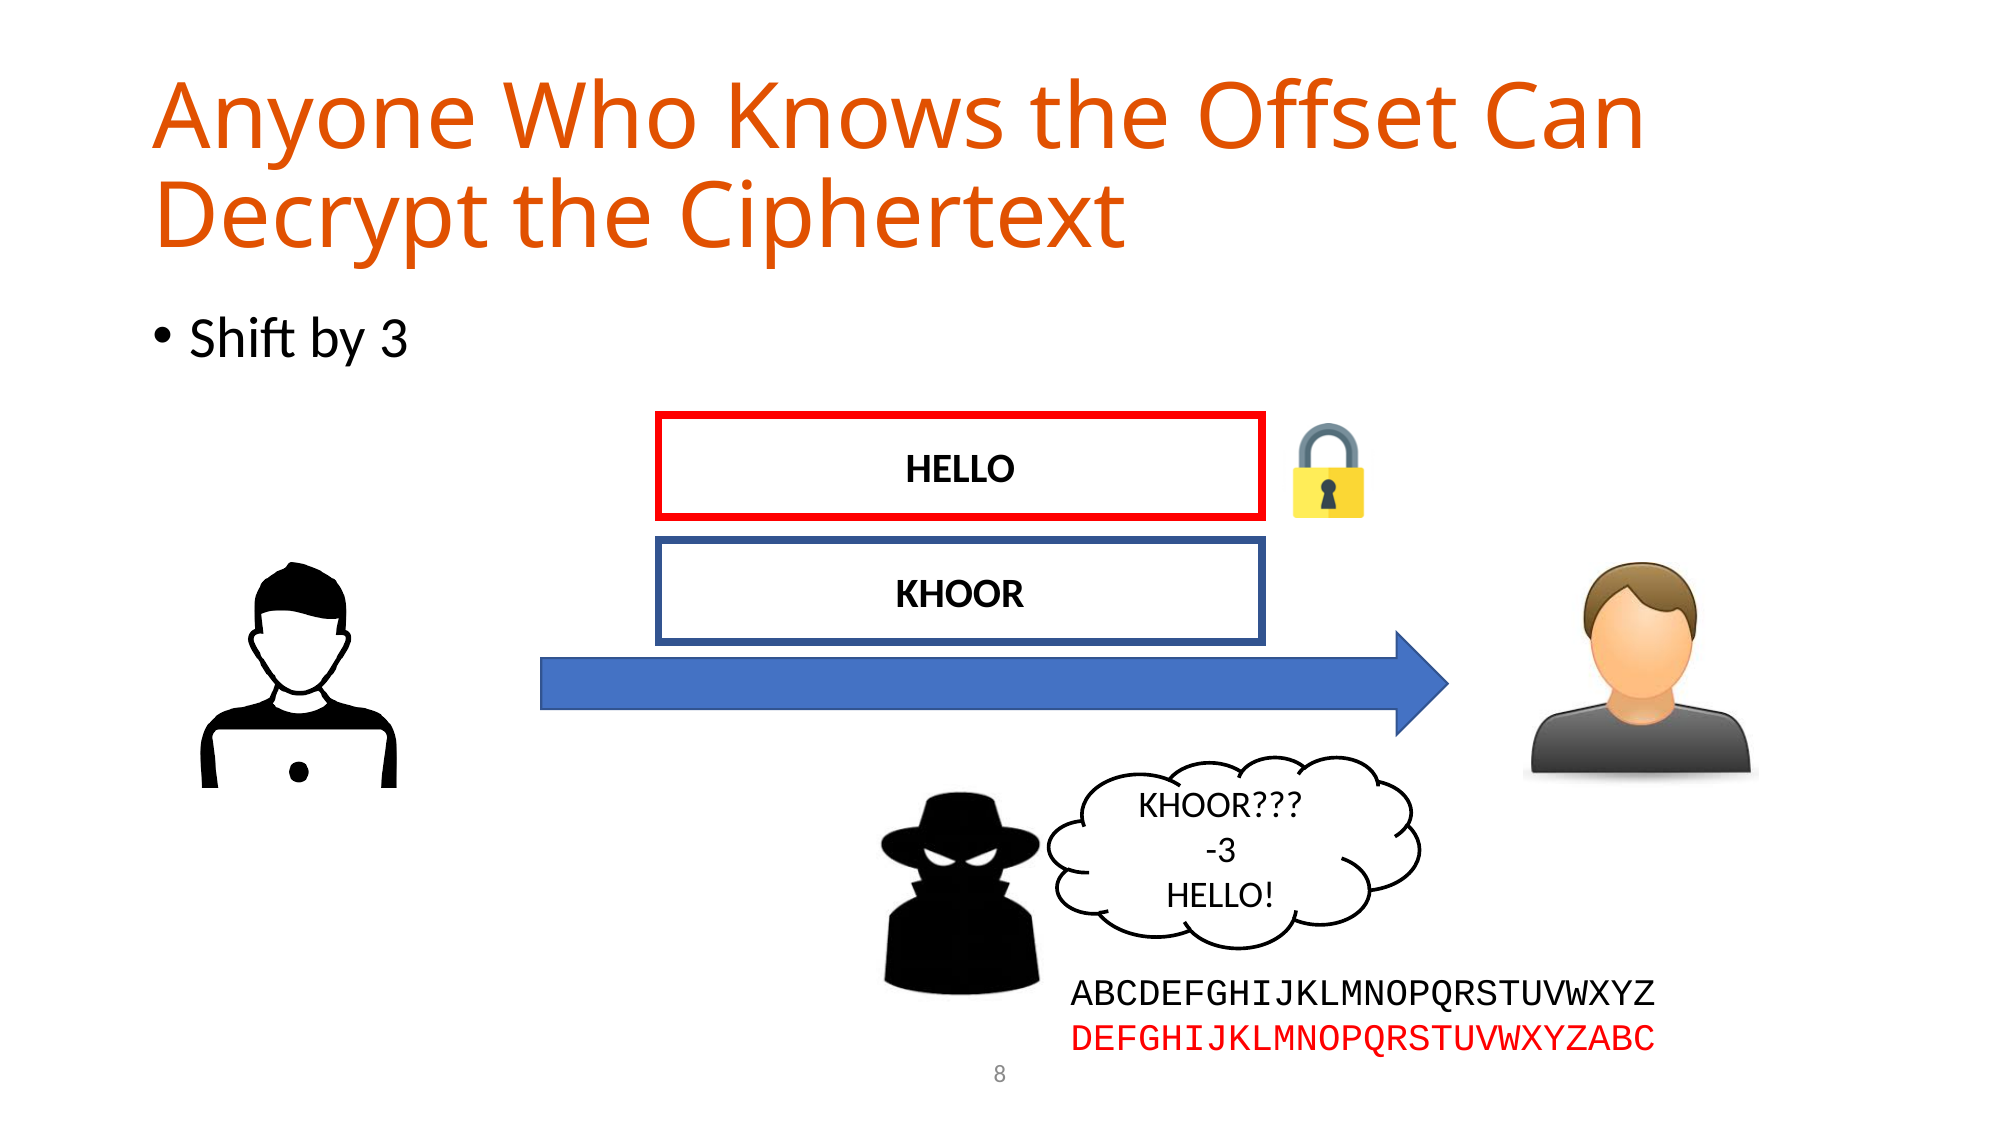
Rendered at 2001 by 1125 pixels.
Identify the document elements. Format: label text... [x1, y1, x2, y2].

picture [199, 562, 397, 788]
list Shift by 3 [137, 299, 1863, 1014]
title Anyone Who Knows the Offset Can Decrypt the Ciphertext [137, 59, 1863, 278]
text_box KHOOR??? -3 HELLO! [1078, 756, 1421, 950]
text_box ABCDEFGHIJKLMNOPQRSTUVWXYZ DEFGHIJKLMNOPQRSTUVWXYZABC [1033, 960, 2000, 1065]
picture [1523, 562, 1759, 788]
picture [843, 776, 1078, 1011]
text_box [540, 630, 1450, 738]
slide_number 8 [774, 1042, 1225, 1103]
picture [1281, 423, 1376, 518]
text_box HELLO [657, 414, 1263, 518]
text_box KHOOR [657, 539, 1263, 643]
